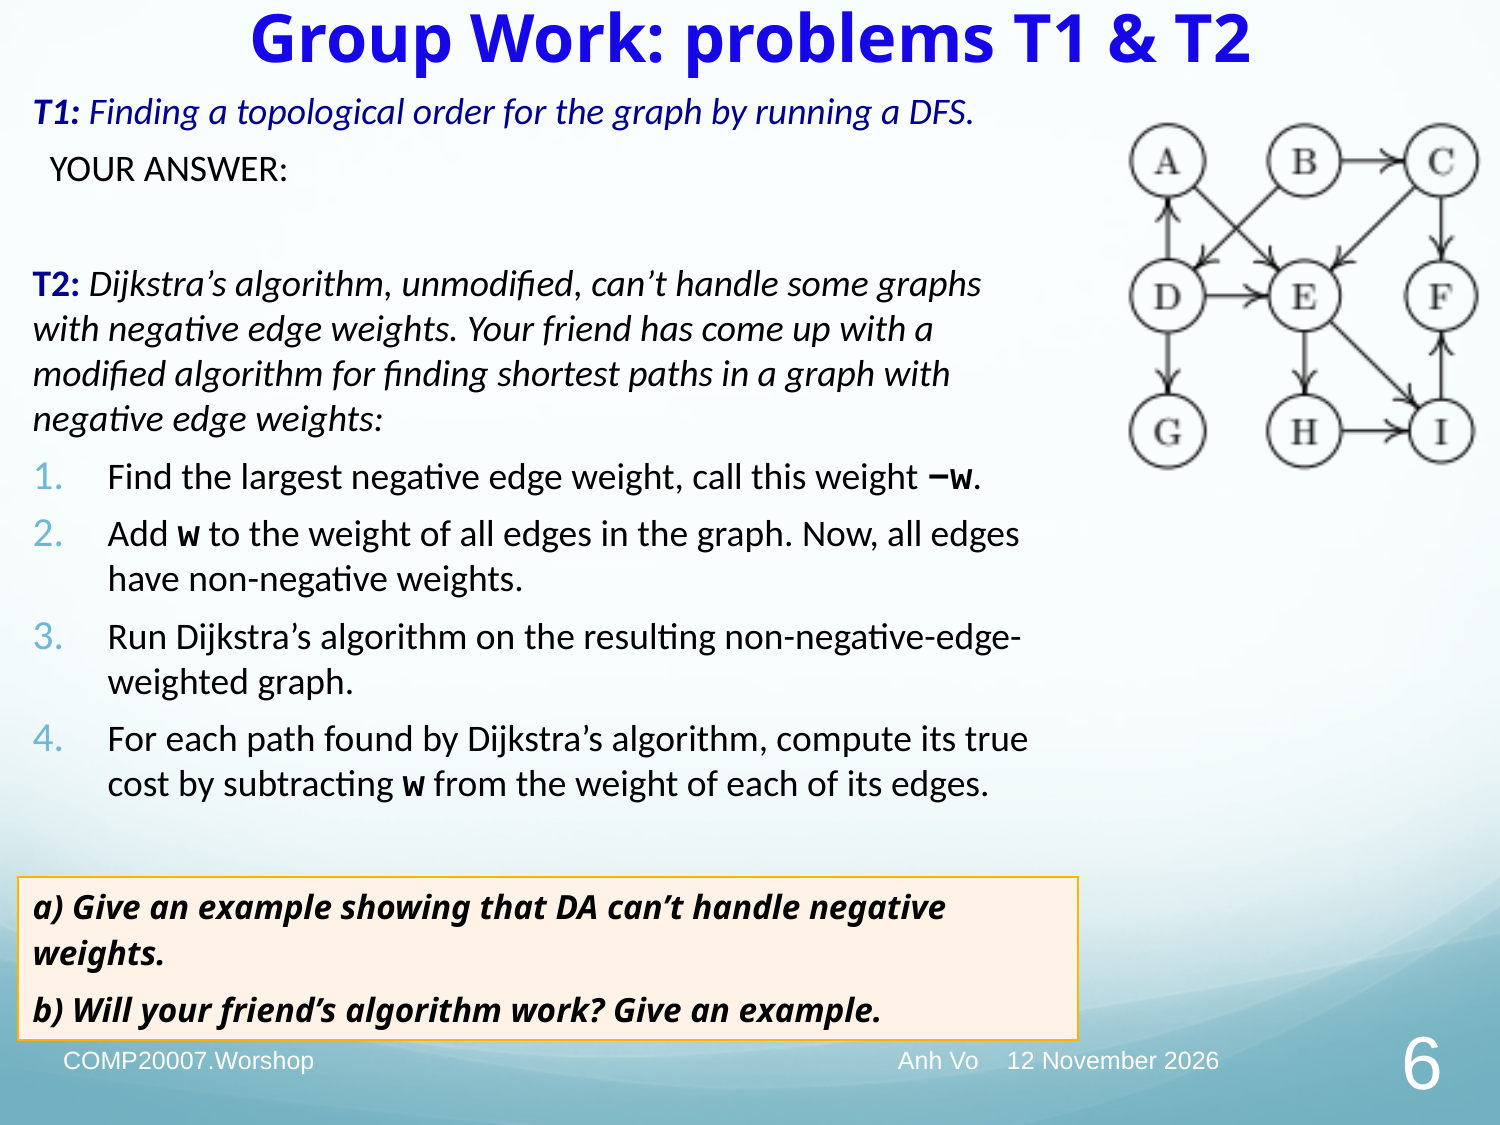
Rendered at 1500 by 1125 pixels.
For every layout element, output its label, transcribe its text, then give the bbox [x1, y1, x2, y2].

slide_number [877, 1029, 1236, 1090]
table_header a) Give an example showing that DA can’t handle negative weights. b) Will your friend’s algorithm work? Give an example. [19, 878, 1077, 1039]
footer COMP20007.Worshop [48, 1041, 843, 1090]
list T1: Finding a topological order for the graph by running a DFS. YOUR ANSWER: T2: Dijkstra’s algorithm, unmodified, can’t handle some graphs with negative edge weights. Your friend has come up with a modified algorithm for finding shortest paths in a graph with negative edge weights: Find the largest negative edge weight, call this weight −w. Add w to the weight of all edges in the graph. Now, all edges have non-negative weights. Run Dijkstra’s algorithm on the resulting non-negative-edge-weighted graph. For each path found by Dijkstra’s algorithm, compute its true cost by subtracting w from the weight of each of its edges. [17, 79, 1046, 870]
picture [1108, 110, 1483, 474]
slide_number 6 [1295, 1029, 1459, 1090]
title Group Work: problems T1 & T2 [43, 0, 1459, 112]
